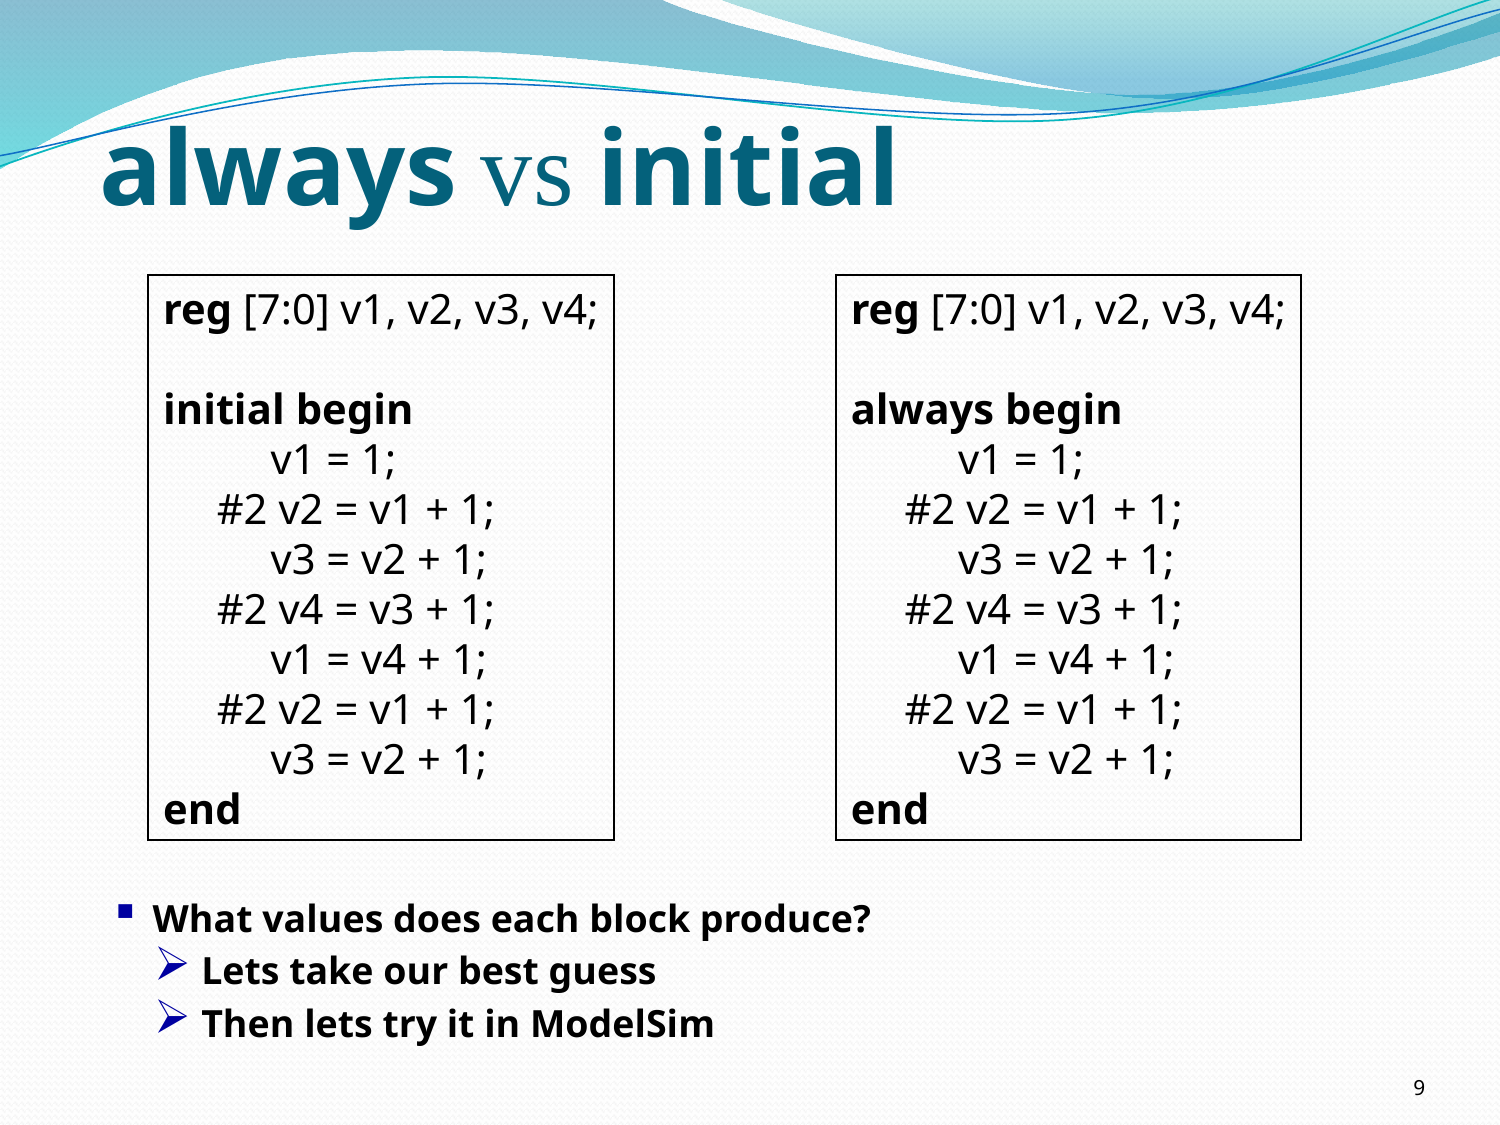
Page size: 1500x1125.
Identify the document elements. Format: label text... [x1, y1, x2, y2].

text_box What values does each block produce? Lets take our best guess Then lets try it in ModelSim [99, 887, 1288, 1053]
text_box reg [7:0] v1, v2, v3, v4; always begin v1 = 1; #2 v2 = v1 + 1; v3 = v2 + 1; #2 v4 = v3 + 1; v1 = v4 + 1; #2 v2 = v1 + 1; v3 = v2 + 1; end [835, 275, 1302, 840]
text_box reg [7:0] v1, v2, v3, v4; initial begin v1 = 1; #2 v2 = v1 + 1; v3 = v2 + 1; #2 v4 = v3 + 1; v1 = v4 + 1; #2 v2 = v1 + 1; v3 = v2 + 1; end [148, 275, 614, 840]
slide_number 9 [1299, 1042, 1425, 1103]
title always vs initial [99, 38, 1450, 227]
